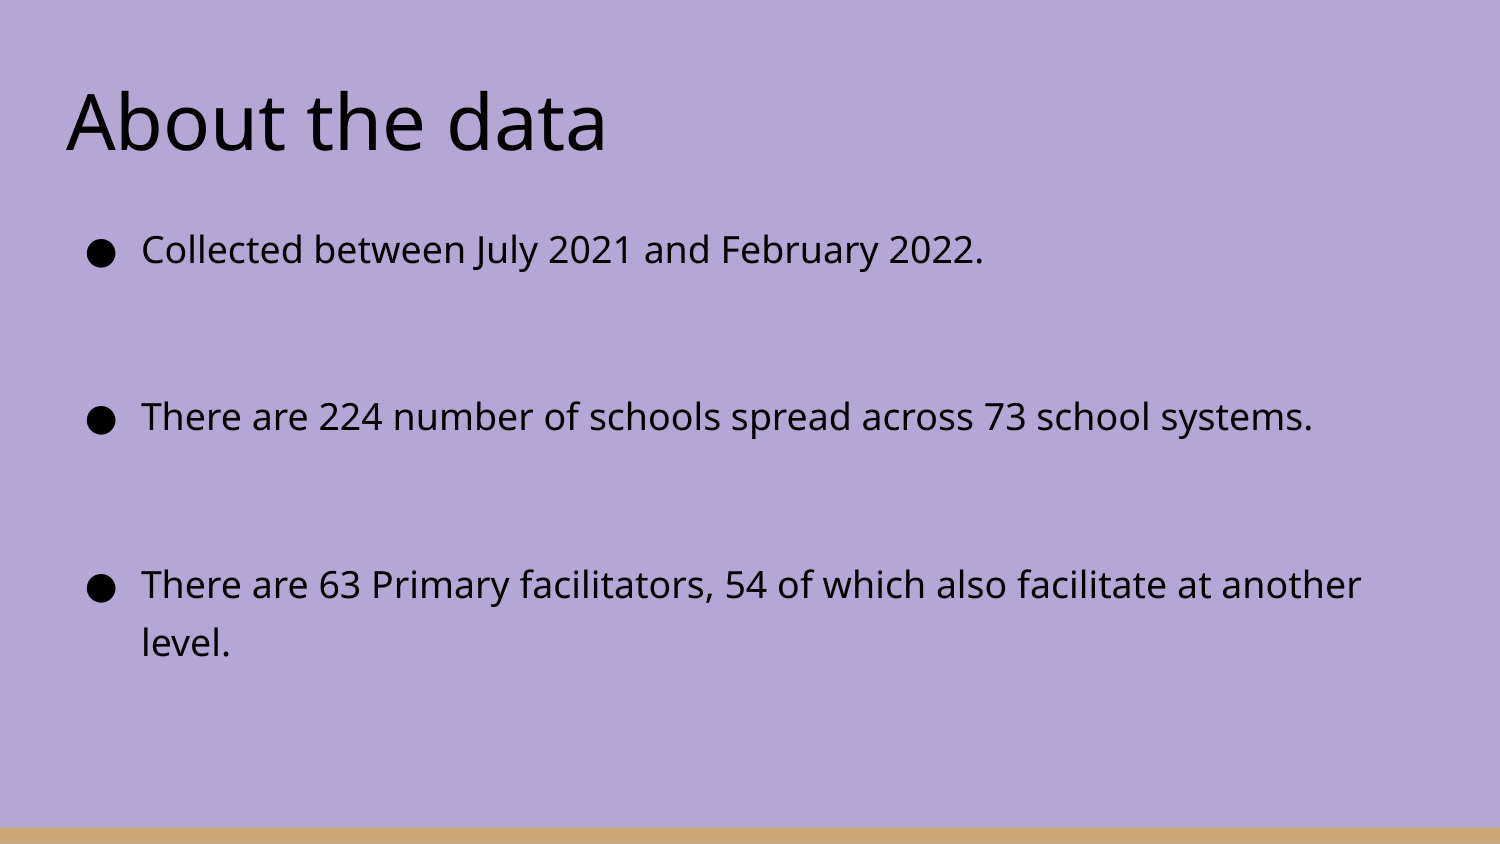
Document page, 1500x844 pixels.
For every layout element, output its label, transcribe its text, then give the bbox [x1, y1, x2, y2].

list Collected between July 2021 and February 2022. There are 224 number of schools spread across 73 school systems. There are 63 Primary facilitators, 54 of which also facilitate at another level. [51, 200, 1449, 752]
title About the data [51, 51, 1449, 189]
